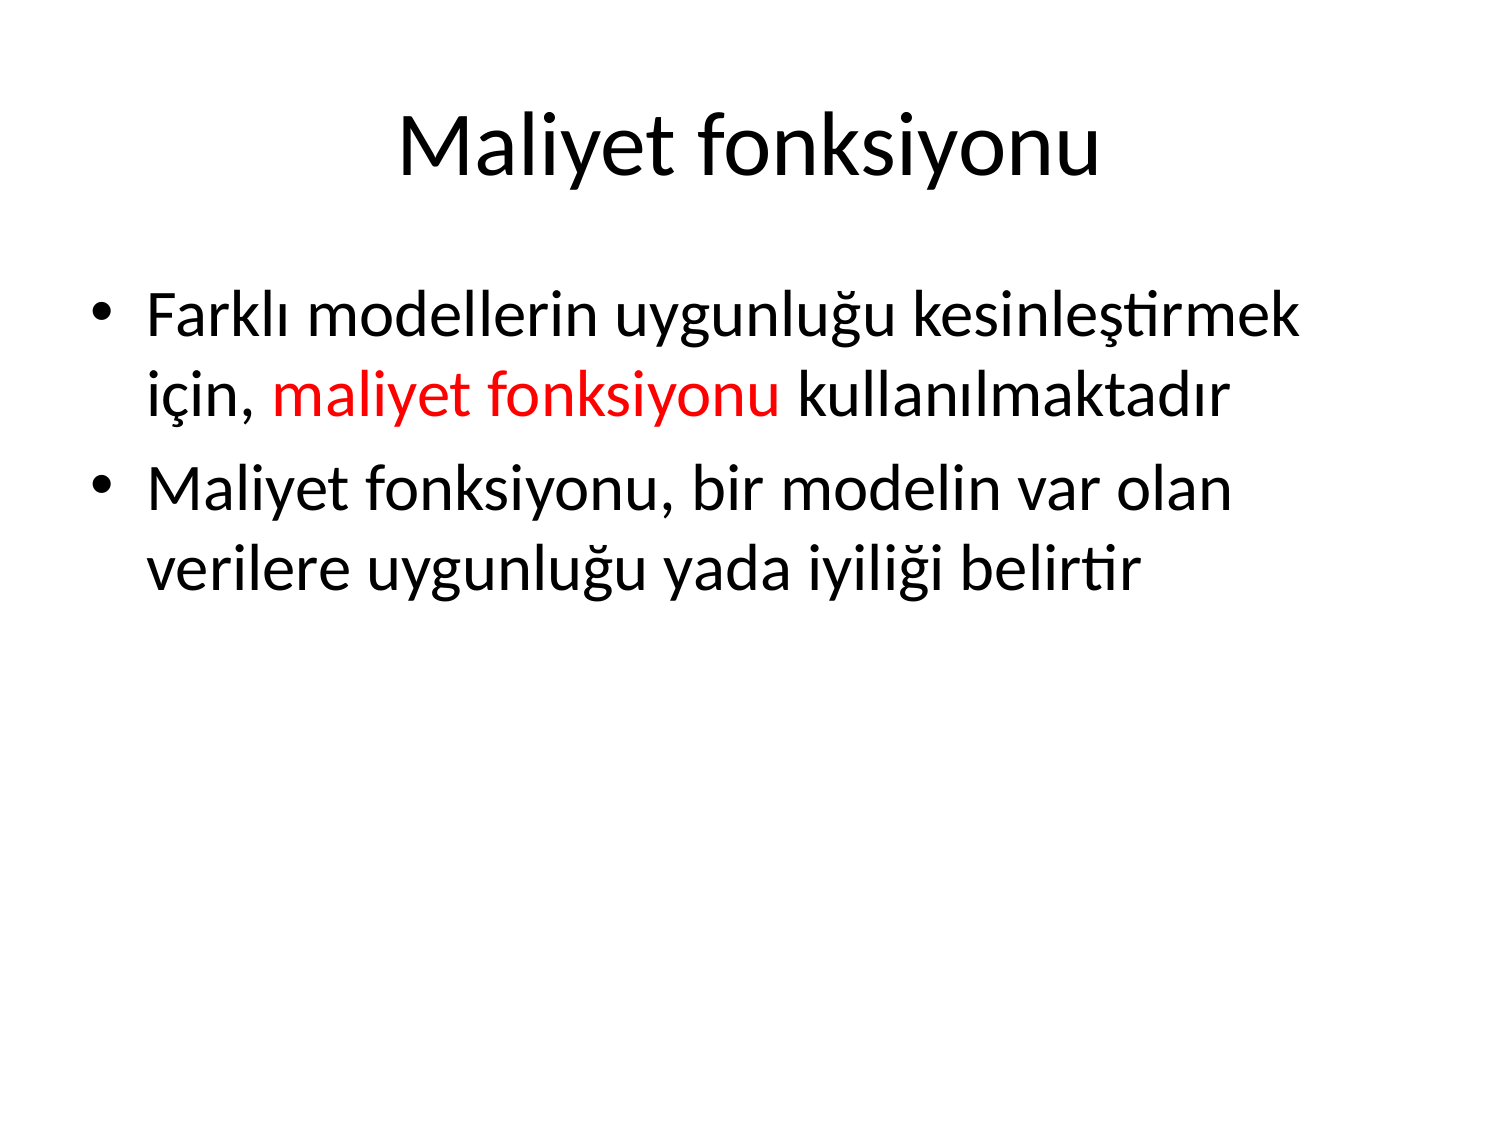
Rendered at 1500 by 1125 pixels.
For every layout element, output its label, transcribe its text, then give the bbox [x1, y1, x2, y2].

title Maliyet fonksiyonu [75, 45, 1425, 233]
list Farklı modellerin uygunluğu kesinleştirmek için, maliyet fonksiyonu kullanılmaktadır Maliyet fonksiyonu, bir modelin var olan verilere uygunluğu yada iyiliği belirtir [75, 262, 1425, 1005]
